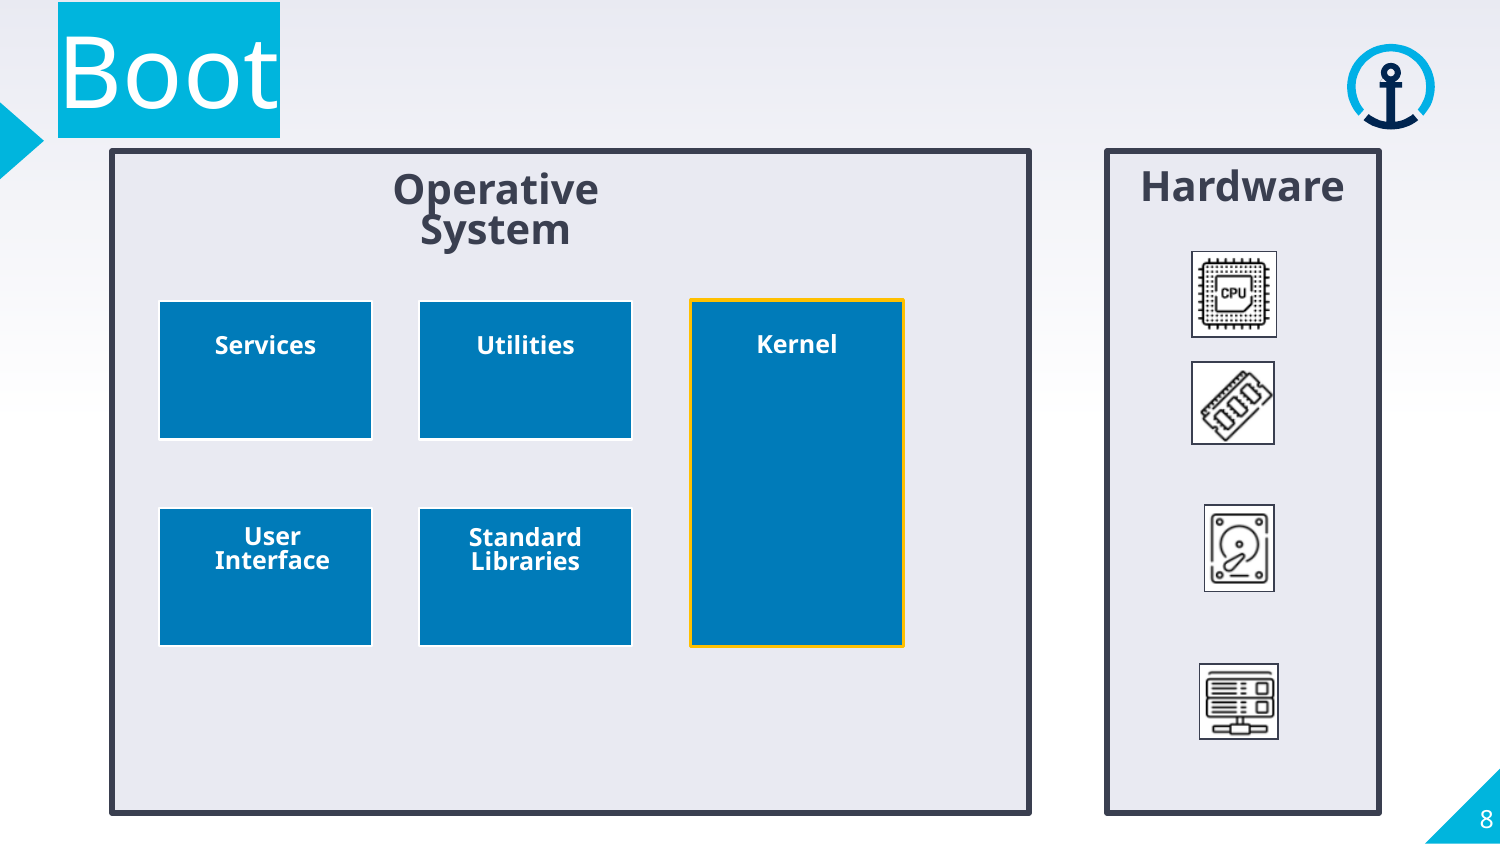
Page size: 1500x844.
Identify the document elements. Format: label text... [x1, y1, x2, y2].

text_box [417, 299, 634, 442]
text_box [1105, 149, 1381, 815]
text_box Services [187, 321, 344, 360]
picture [1204, 505, 1274, 592]
text_box [417, 506, 634, 648]
text_box Operative System [383, 197, 609, 253]
text_box [157, 506, 374, 648]
text_box Utilities [447, 321, 604, 360]
text_box Hardware [1139, 150, 1353, 209]
text_box [110, 149, 1031, 815]
text_box User Interface [194, 536, 351, 575]
slide_number 8 [1418, 760, 1494, 838]
picture [1192, 362, 1274, 444]
text_box Standard Libraries [447, 537, 604, 576]
picture [1199, 664, 1278, 739]
text_box [157, 299, 374, 442]
picture [1192, 251, 1276, 337]
text_box Boot [57, 32, 372, 121]
text_box [689, 298, 906, 648]
text_box Kernel [719, 320, 876, 359]
